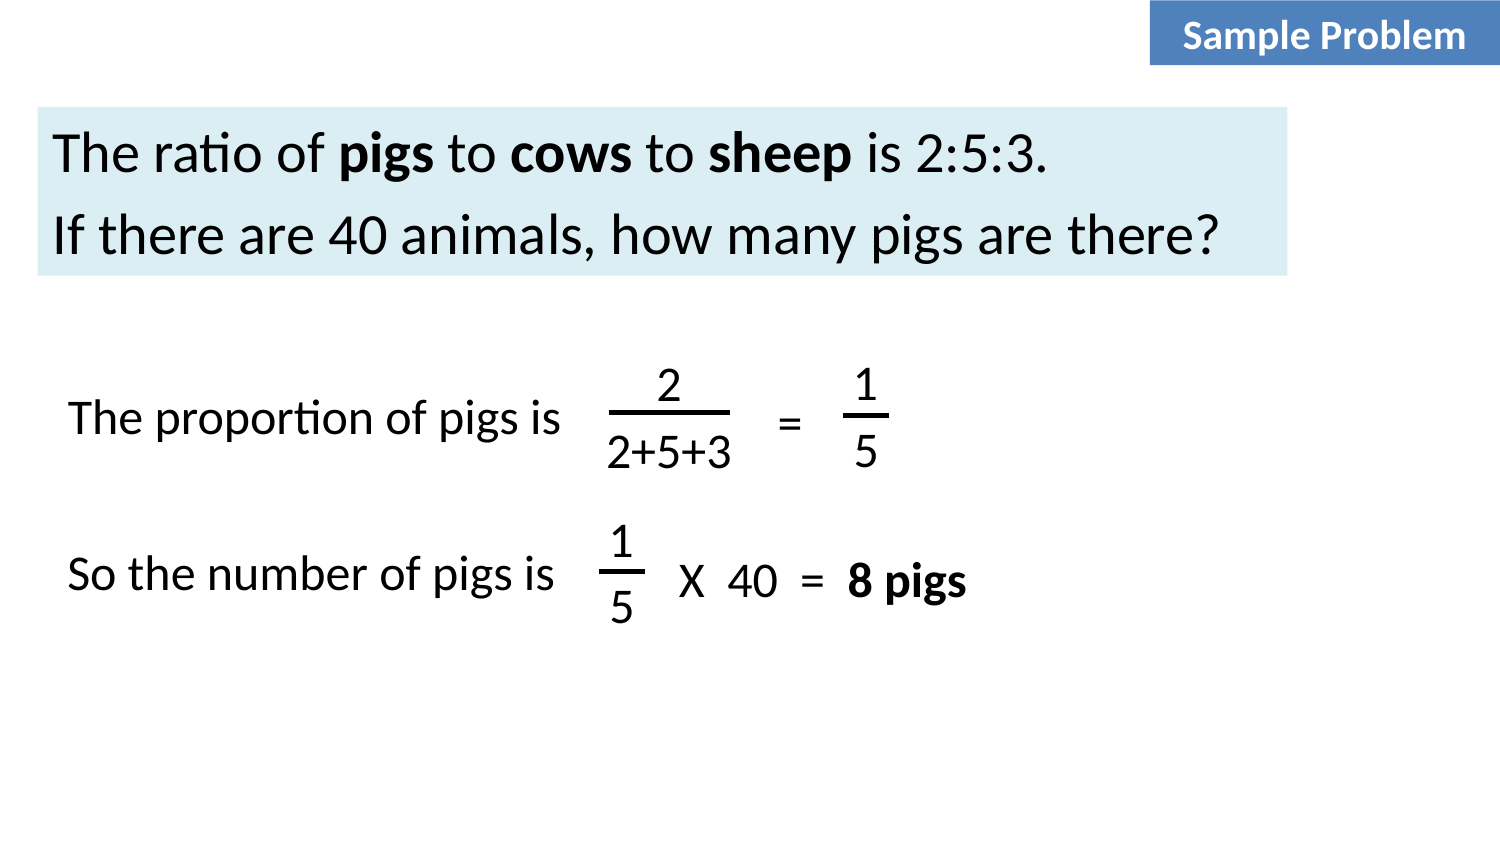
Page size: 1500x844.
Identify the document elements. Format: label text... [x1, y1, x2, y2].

text_box Sample Problem [1148, 0, 1500, 67]
text_box 5 [594, 566, 650, 642]
text_box 2 [641, 344, 697, 410]
text_box X 40 = 8 pigs [664, 539, 982, 615]
text_box 1 [837, 343, 893, 418]
text_box 5 [838, 409, 894, 485]
text_box 2+5+3 [591, 410, 747, 486]
text_box = [762, 382, 818, 458]
text_box The proportion of pigs is [53, 376, 588, 452]
text_box The ratio of pigs to cows to sheep is 2:5:3. If there are 40 animals, how many pigs are there? [37, 106, 1288, 276]
text_box 1 [593, 499, 649, 575]
text_box So the number of pigs is [52, 533, 582, 609]
